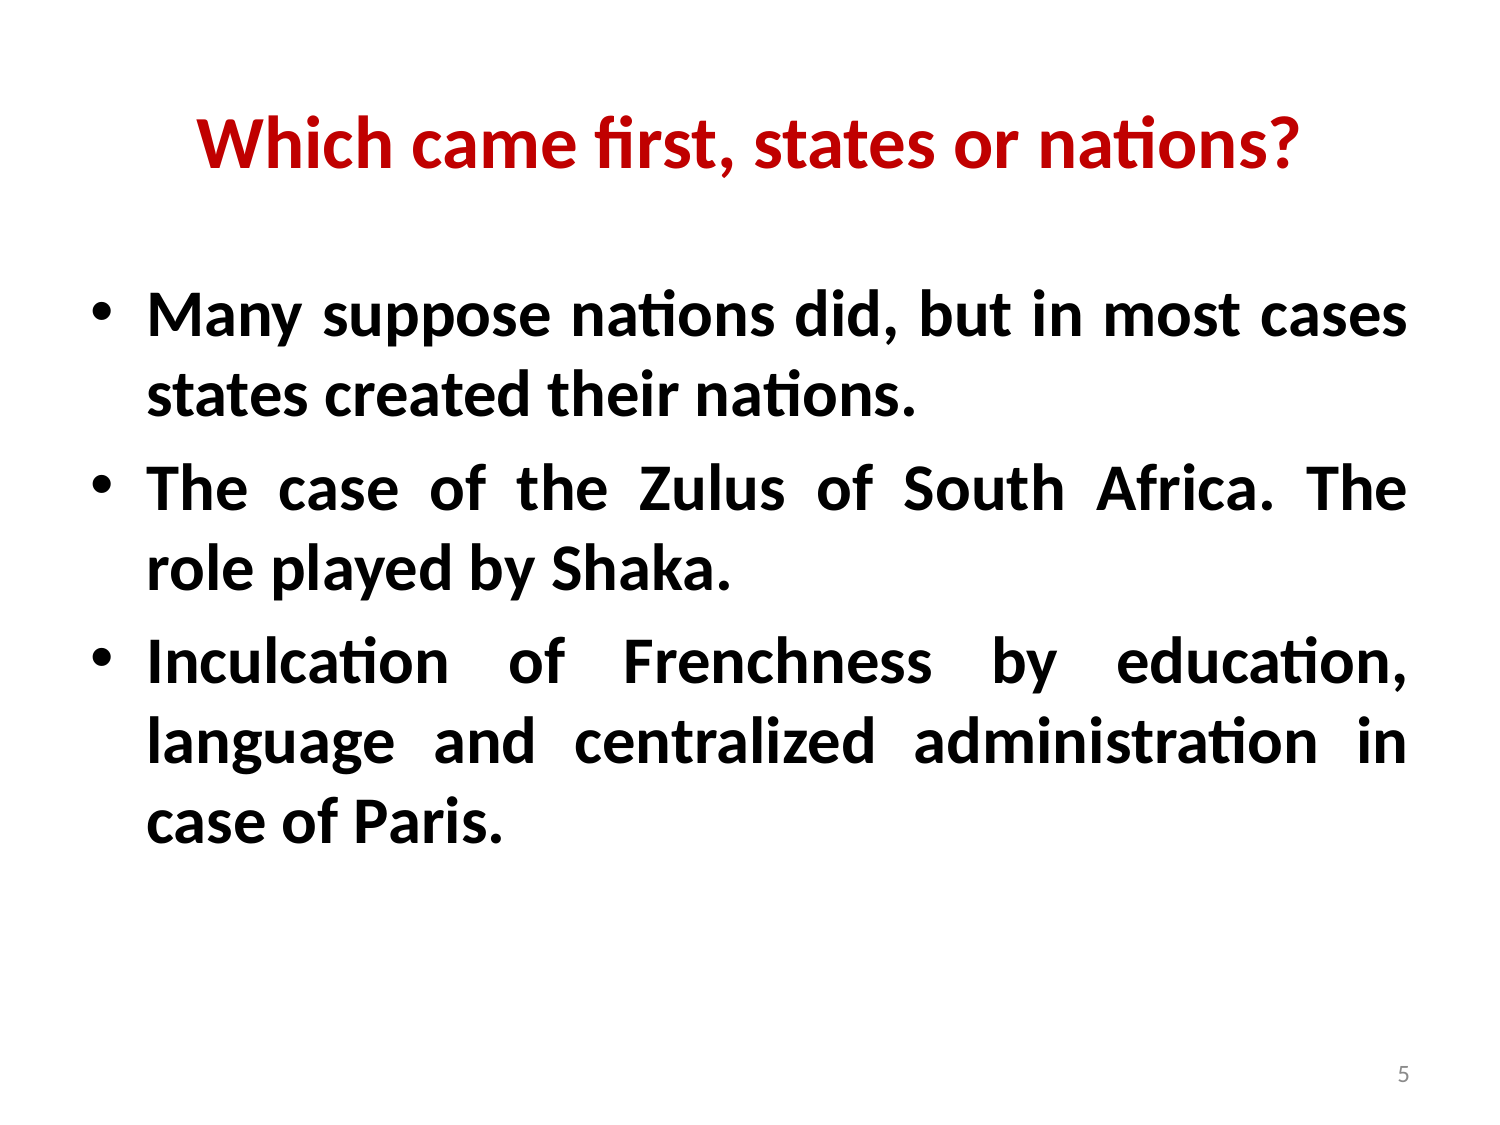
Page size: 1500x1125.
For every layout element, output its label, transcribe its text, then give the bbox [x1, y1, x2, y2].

slide_number 5 [1074, 1042, 1425, 1103]
title Which came first, states or nations? [75, 45, 1425, 233]
list Many suppose nations did, but in most cases states created their nations. The case of the Zulus of South Africa. The role played by Shaka. Inculcation of Frenchness by education, language and centralized administration in case of Paris. [75, 262, 1425, 1005]
